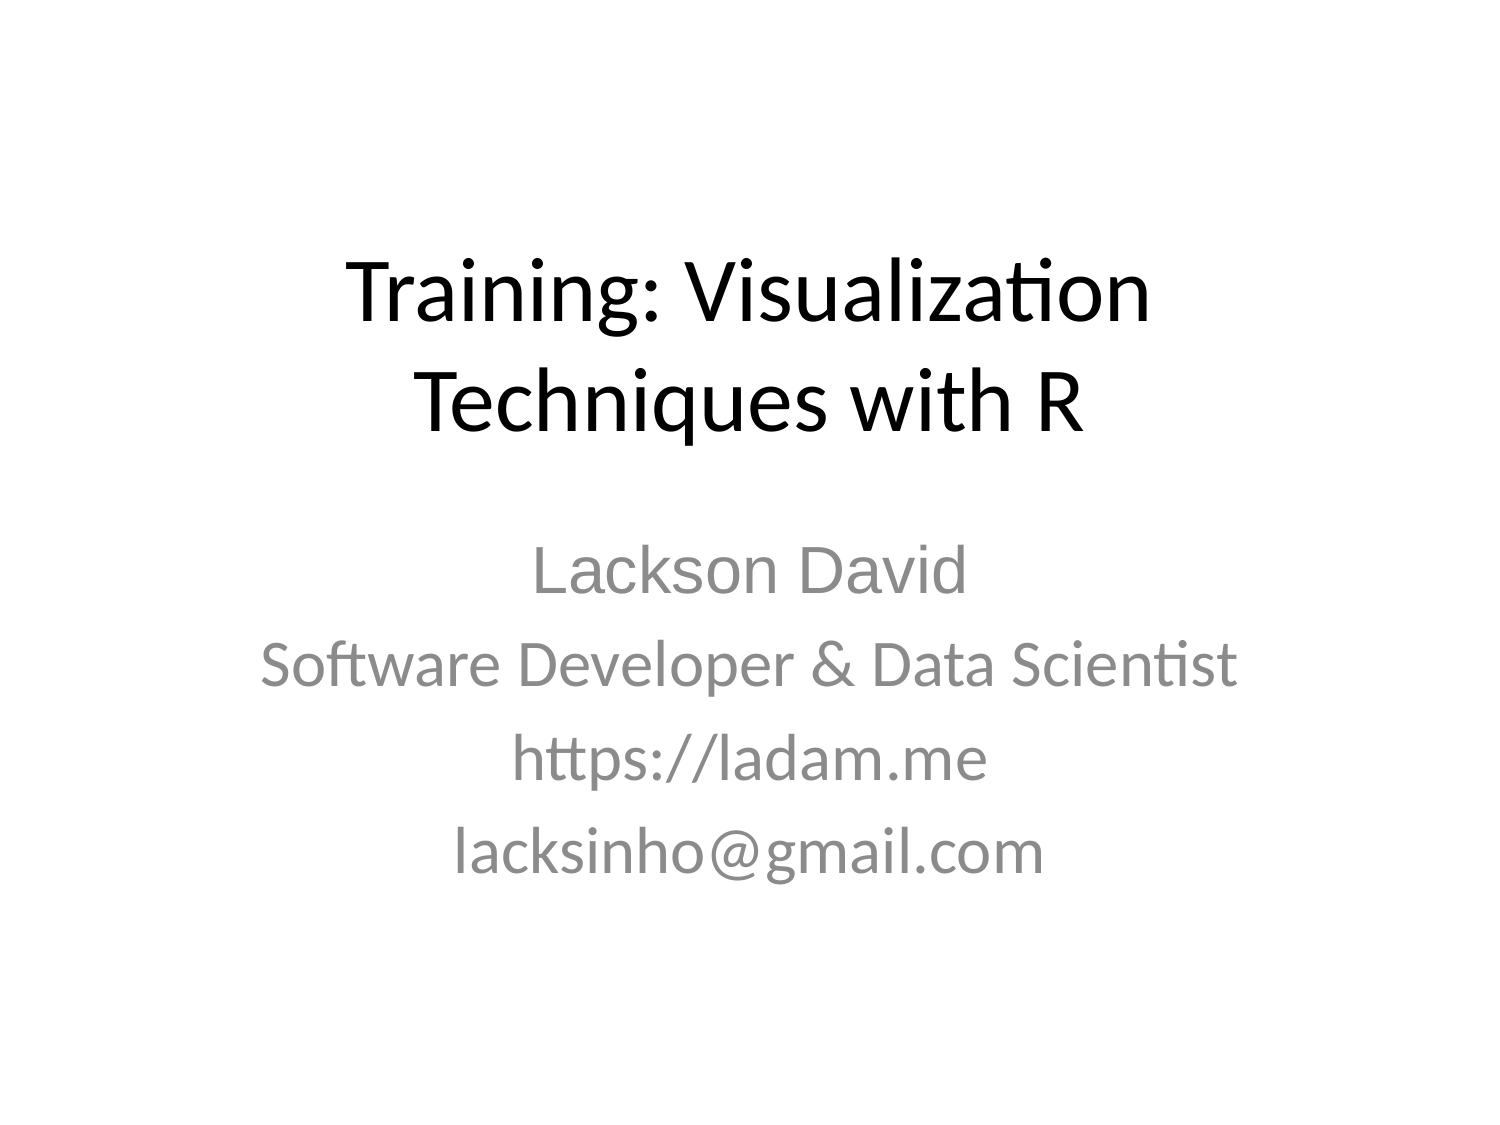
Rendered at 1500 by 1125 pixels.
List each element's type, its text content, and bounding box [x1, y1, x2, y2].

text_box [187, 787, 1388, 975]
subtitle Lackson David Software Developer & Data Scientist https://ladam.me lacksinho@gmail.com [225, 519, 1275, 787]
title Training: Visualization Techniques with R [112, 219, 1388, 461]
